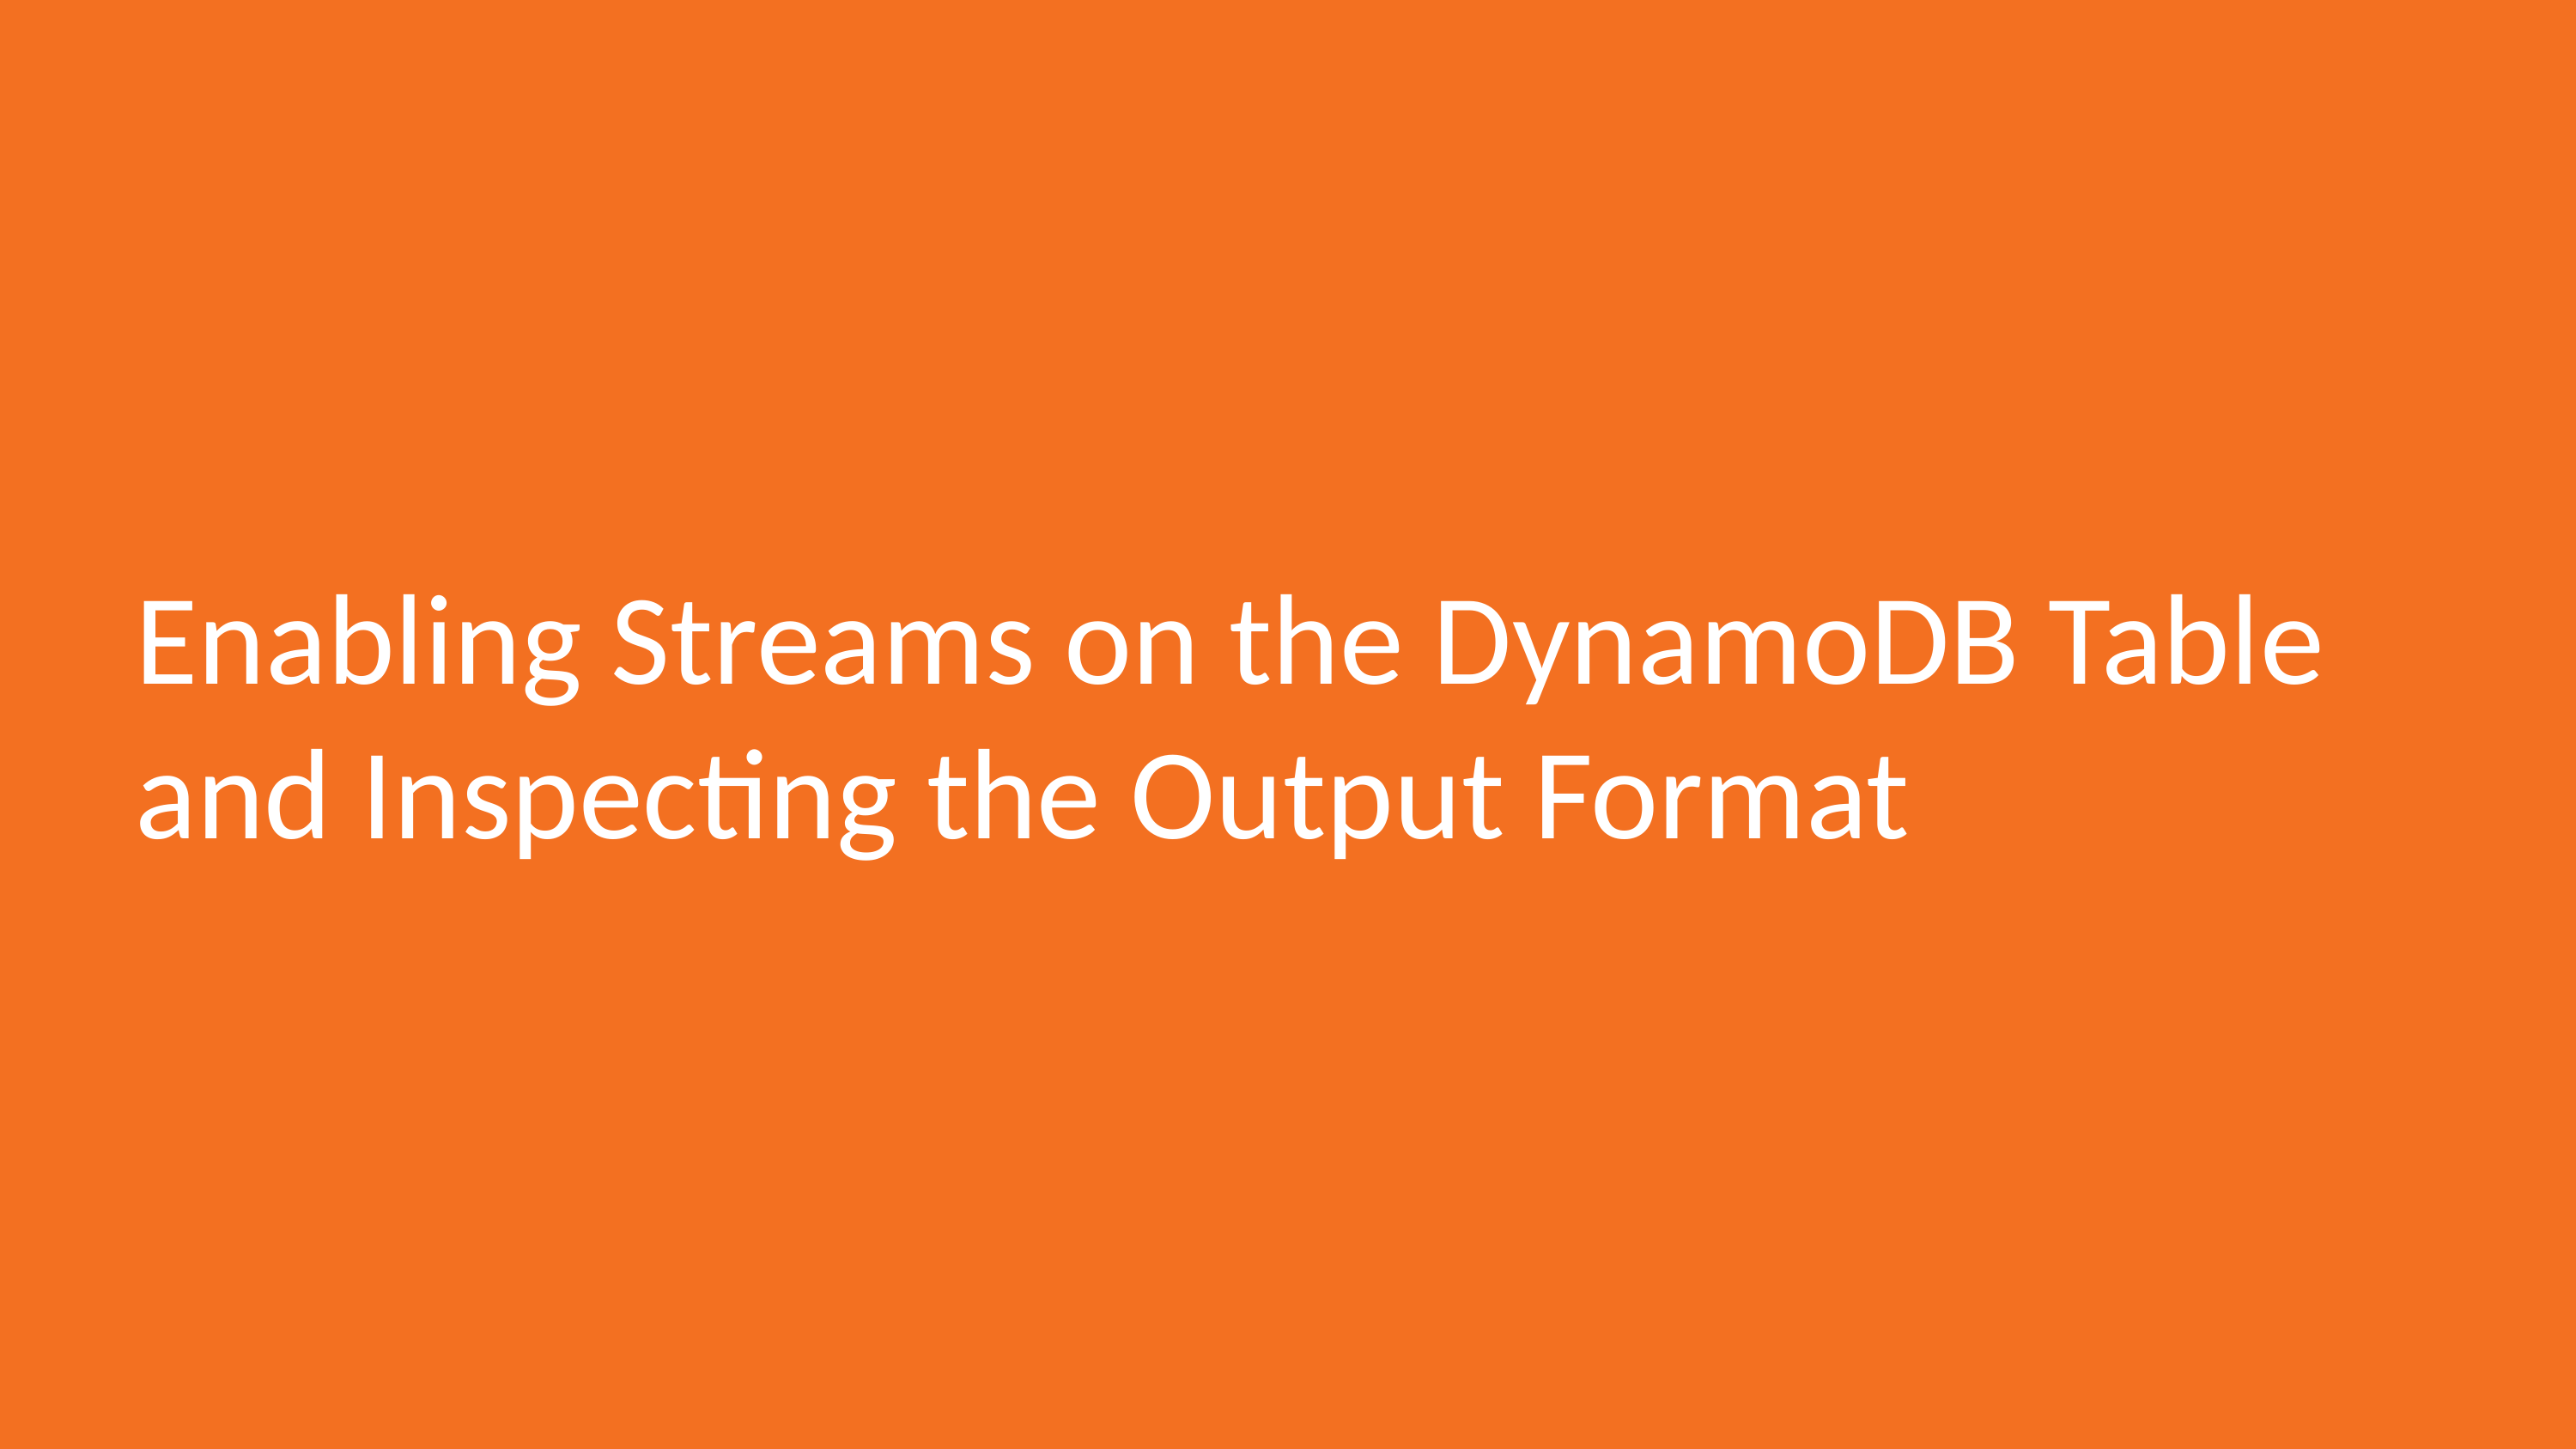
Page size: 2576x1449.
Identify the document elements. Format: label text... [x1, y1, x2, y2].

title Enabling Streams on the DynamoDB Table and Inspecting the Output Format [109, 627, 2462, 891]
